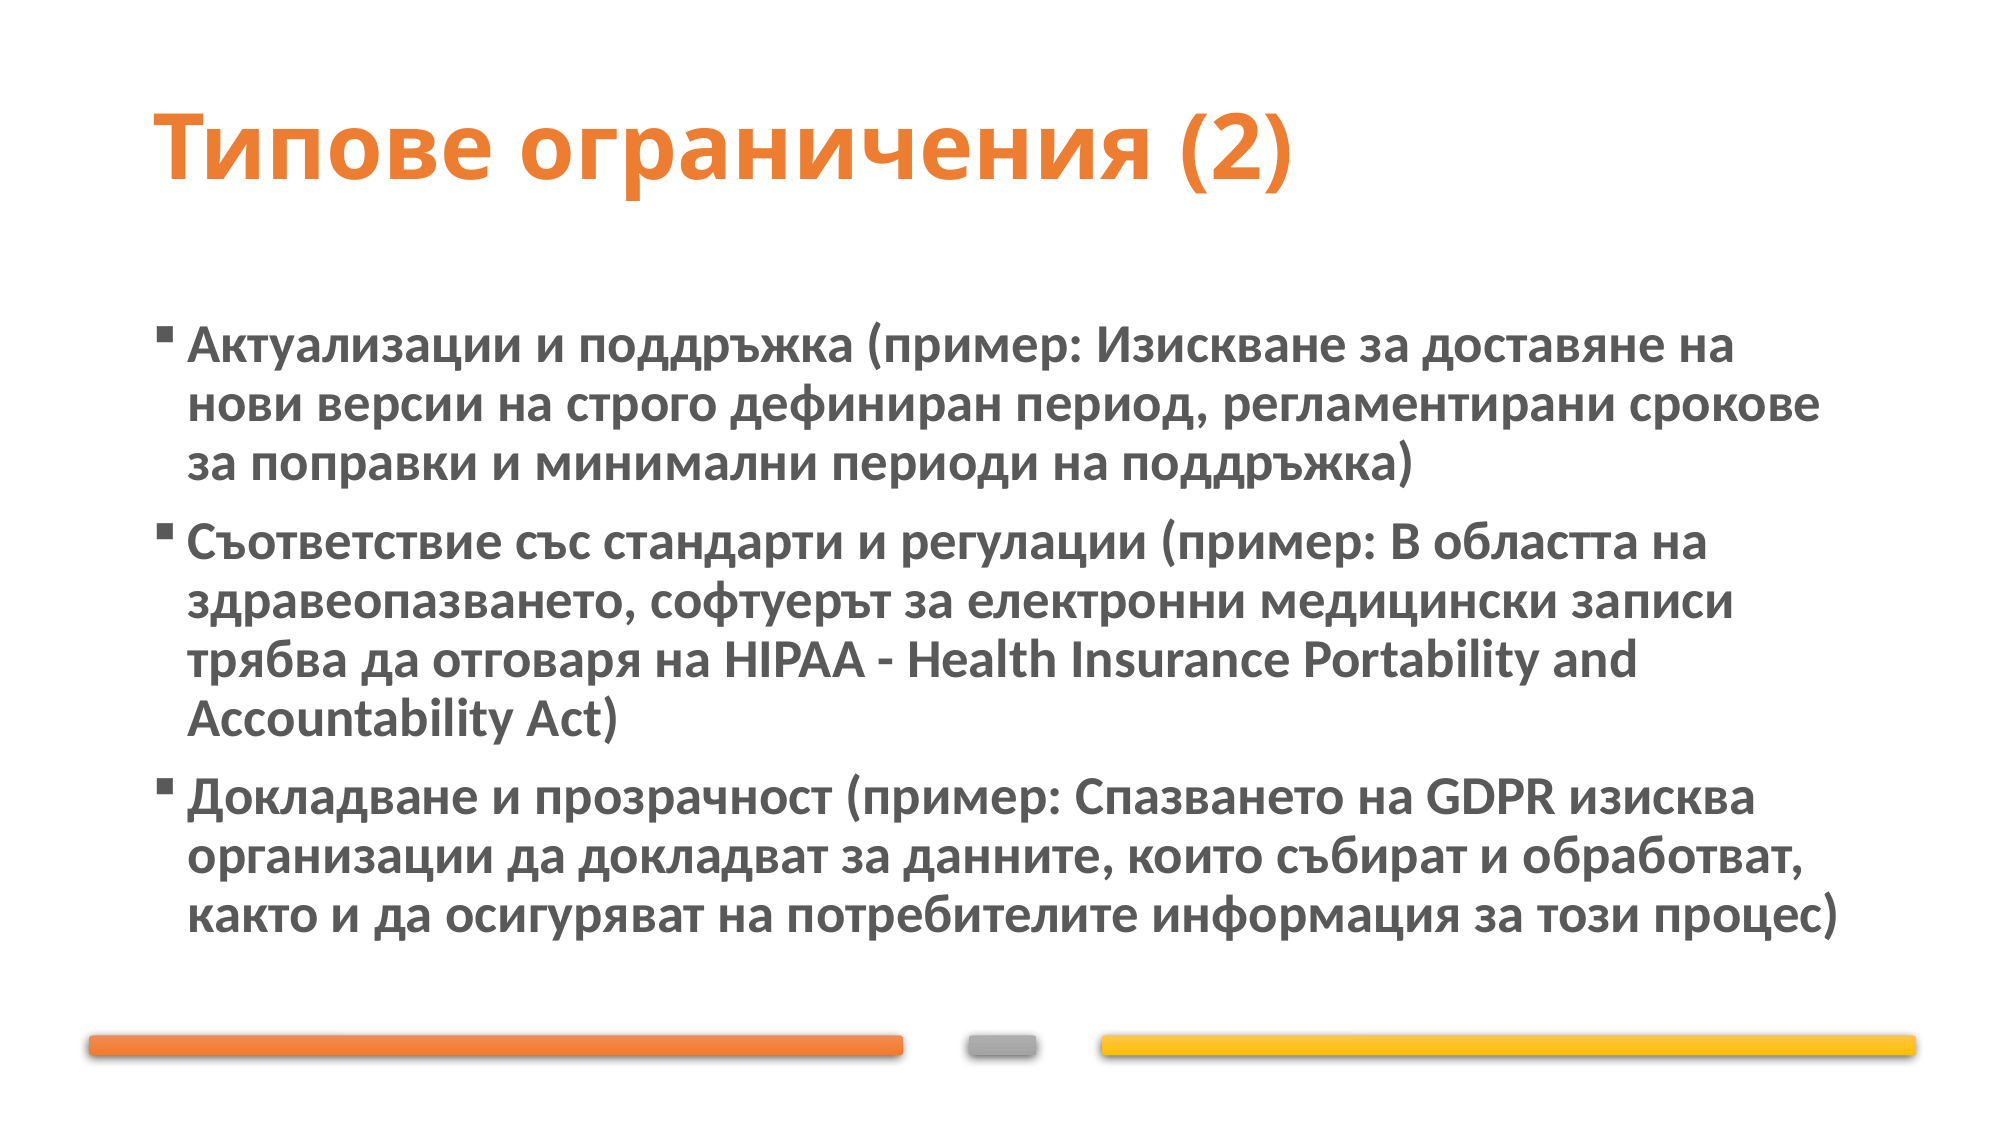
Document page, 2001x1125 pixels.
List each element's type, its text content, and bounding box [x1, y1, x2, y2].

list Актуализации и поддръжка (пример: Изискване за доставяне на нови версии на строго дефиниран период, регламентирани срокове за поправки и минимални периоди на поддръжка) Съответствие със стандарти и регулации (пример: В областта на здравеопазването, софтуерът за електронни медицински записи трябва да отговаря на HIPAA - Health Insurance Portability and Accountability Act) Докладване и прозрачност (пример: Спазването на GDPR изисква организации да докладват за данните, които събират и обработват, както и да осигуряват на потребителите информация за този процес) [137, 307, 1863, 1014]
title Типове ограничения (2) [137, 41, 1863, 259]
